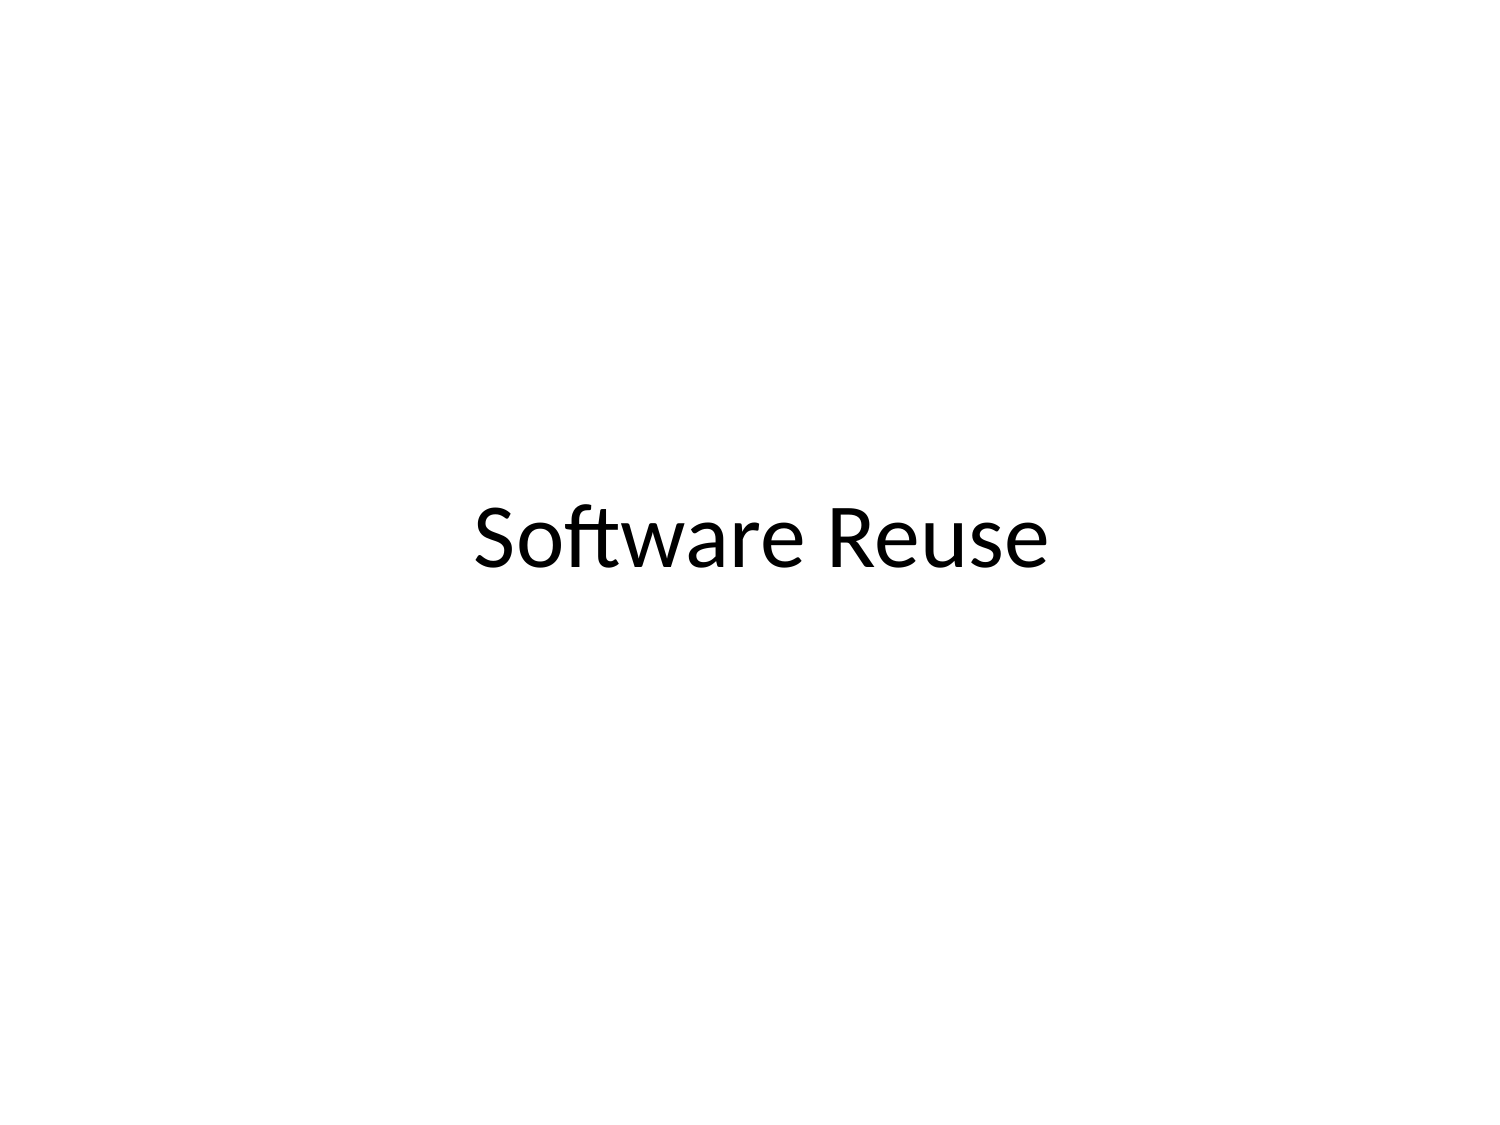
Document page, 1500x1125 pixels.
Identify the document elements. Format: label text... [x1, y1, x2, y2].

title Software Reuse [87, 437, 1438, 625]
